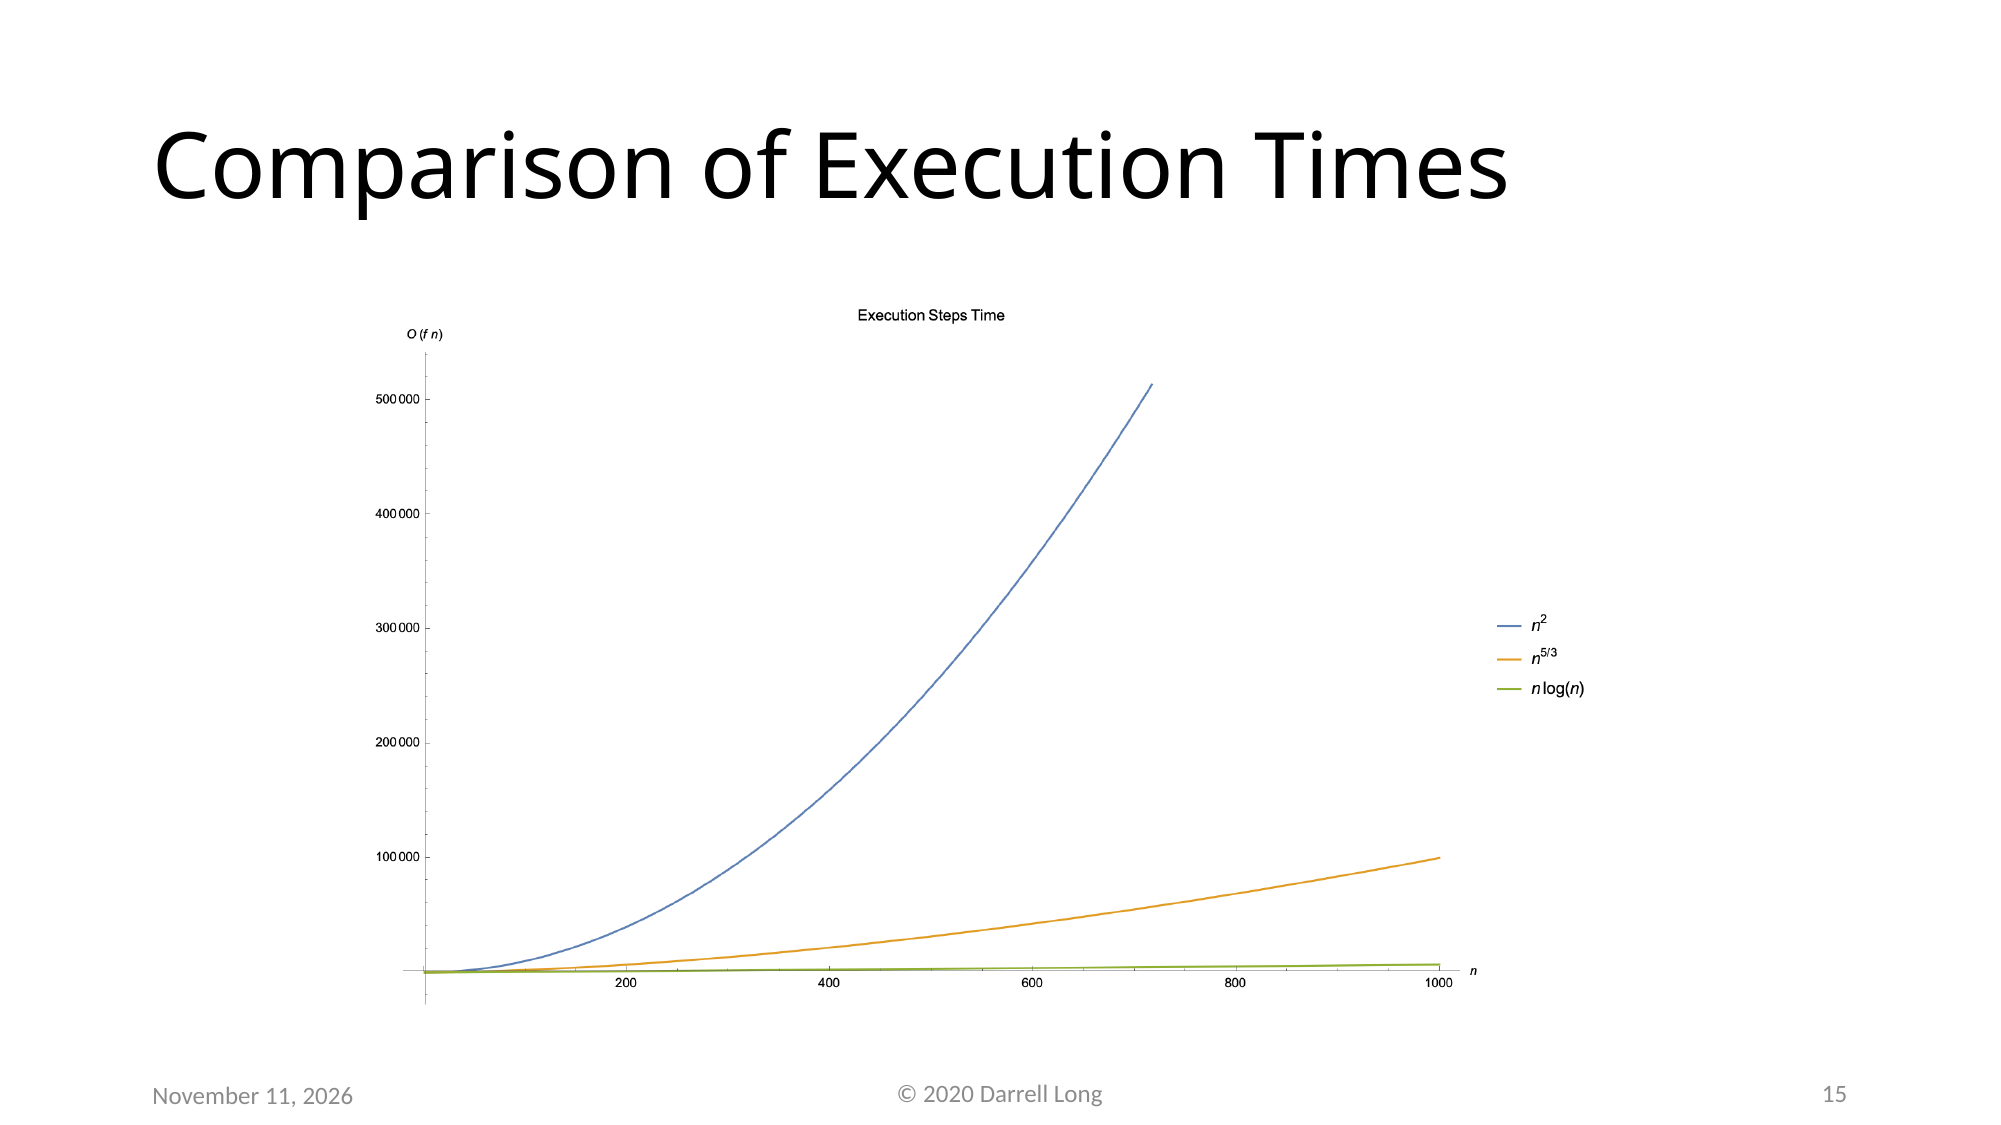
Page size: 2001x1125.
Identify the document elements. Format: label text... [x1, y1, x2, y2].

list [368, 299, 1632, 1014]
slide_number 15 [1412, 1062, 1863, 1123]
title Comparison of Execution Times [137, 59, 1863, 278]
footer © 2020 Darrell Long [662, 1062, 1338, 1123]
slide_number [137, 1064, 588, 1125]
